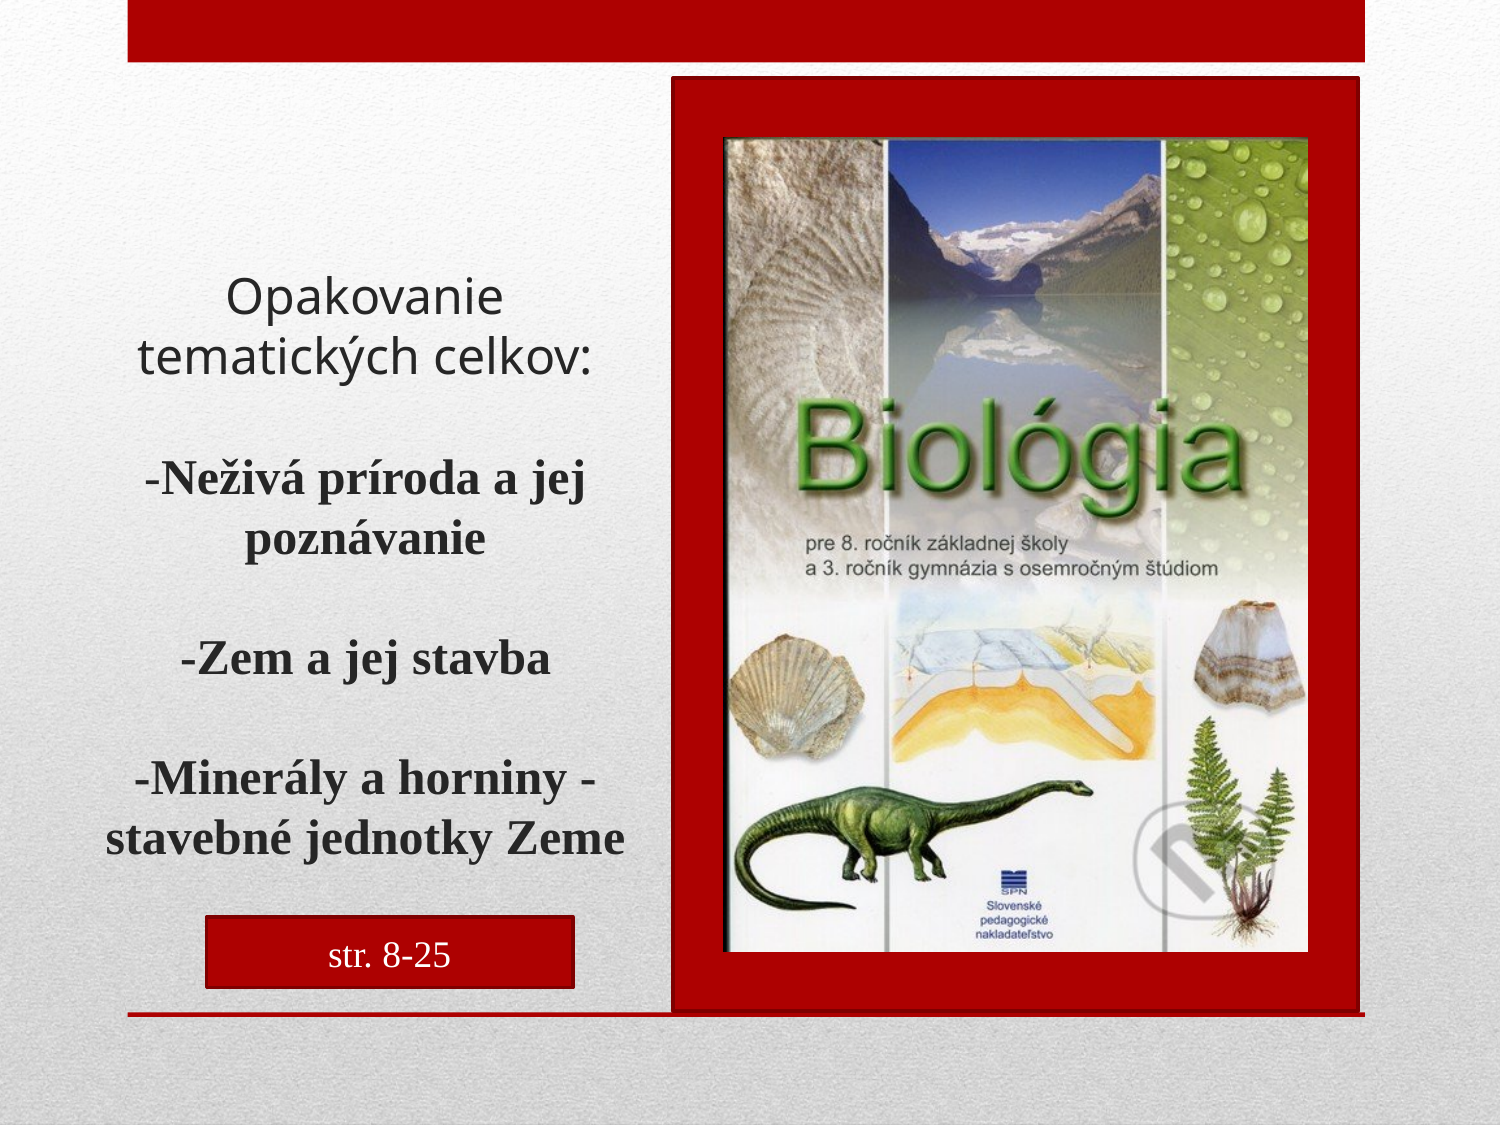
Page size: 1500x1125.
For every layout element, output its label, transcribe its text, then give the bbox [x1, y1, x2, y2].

text_box str. 8-25 [205, 915, 575, 989]
text_box [671, 76, 1360, 1013]
picture [722, 136, 1309, 953]
title Opakovanie tematických celkov: -Neživá príroda a jej poznávanie -Zem a jej stavba -Minerály a horniny - stavebné jednotky Zeme [88, 609, 643, 873]
